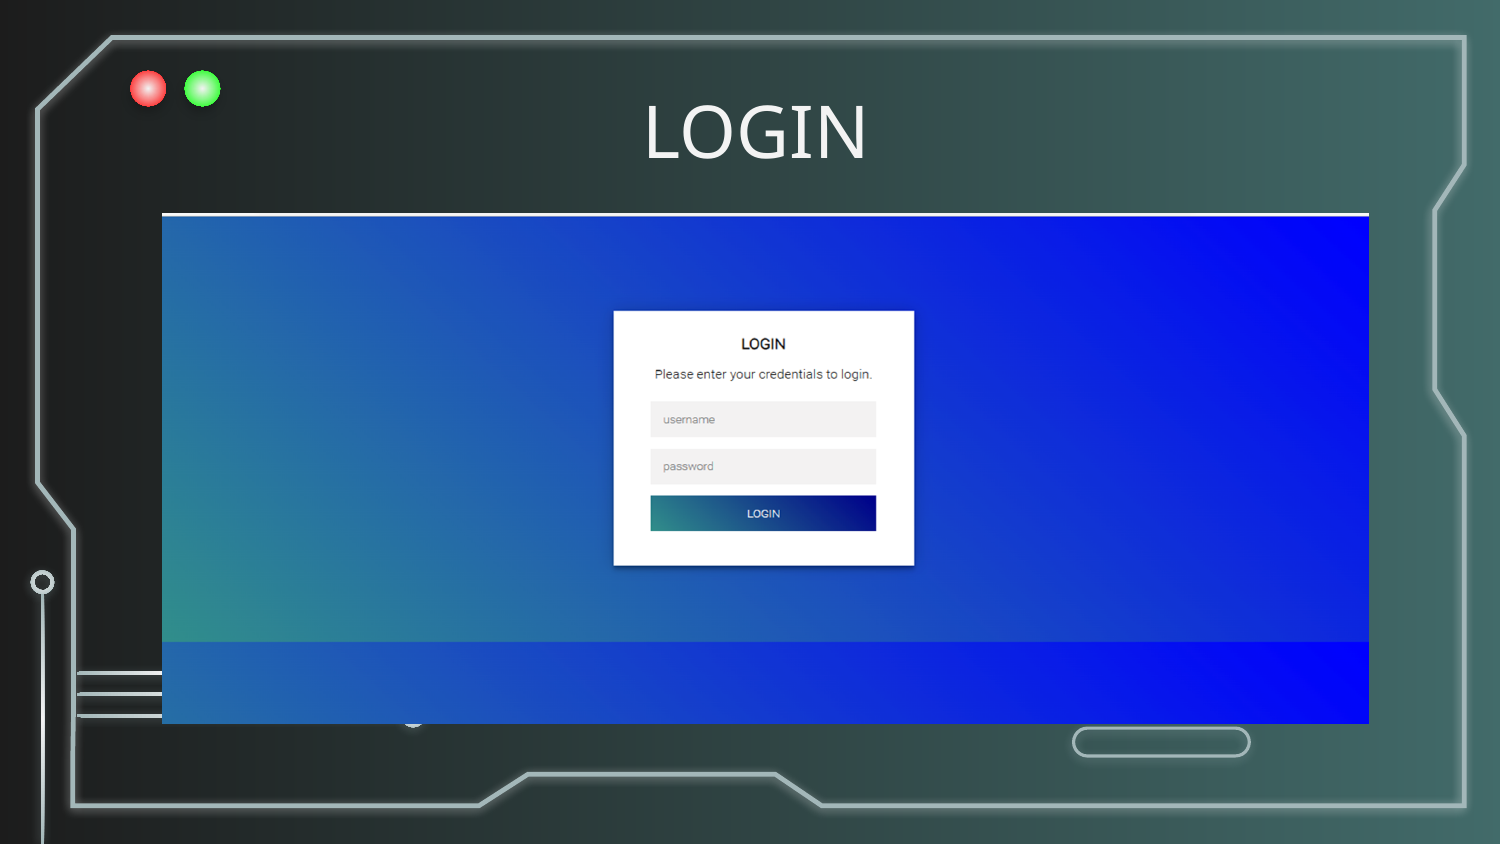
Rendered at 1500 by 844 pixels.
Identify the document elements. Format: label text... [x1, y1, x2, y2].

text_box [130, 70, 166, 107]
text_box [1073, 731, 1250, 757]
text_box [76, 660, 159, 728]
text_box [184, 70, 221, 107]
picture [162, 213, 1369, 724]
title LOGIN [235, 70, 1297, 209]
